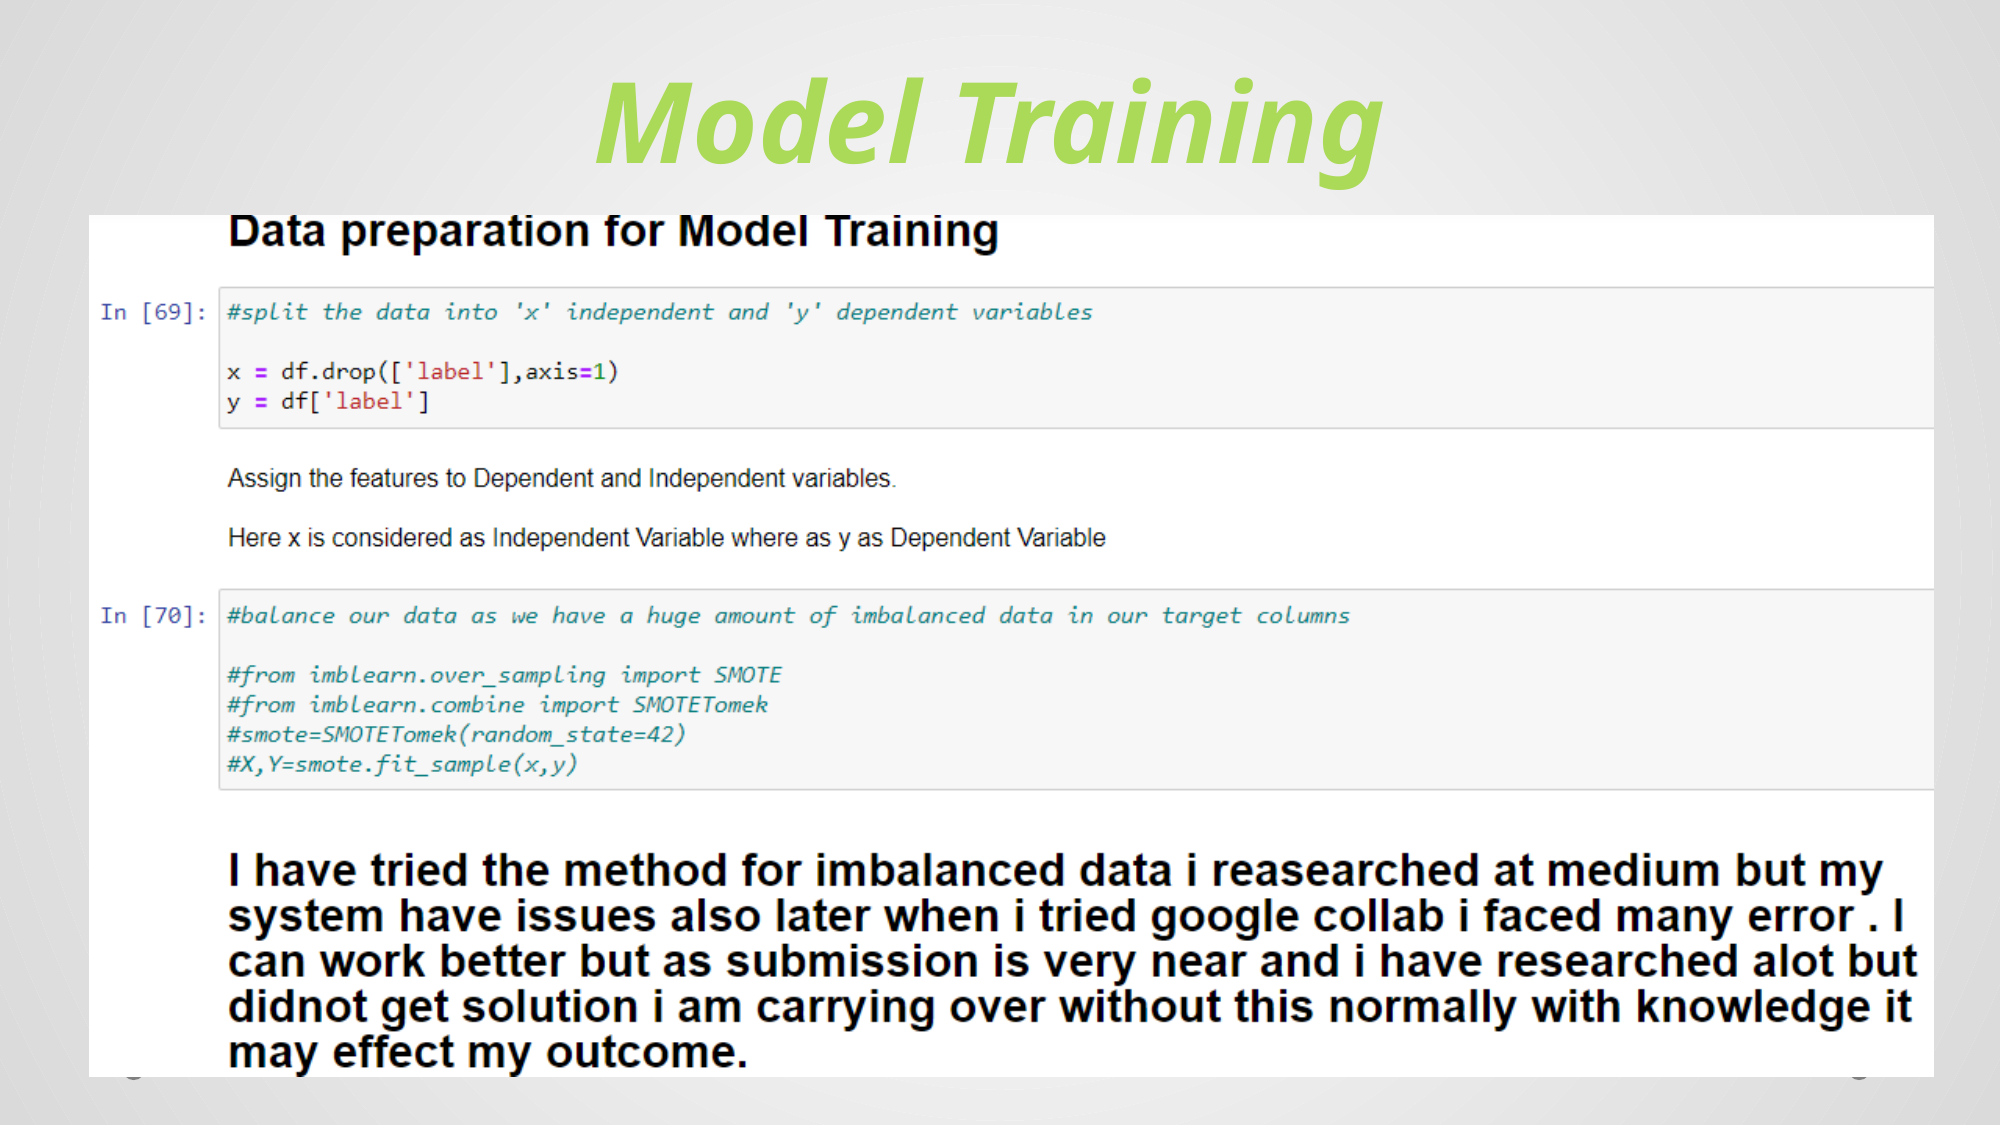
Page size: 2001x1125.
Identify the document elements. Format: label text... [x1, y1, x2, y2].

picture [89, 214, 1934, 1077]
title Model Training [89, 40, 1890, 194]
